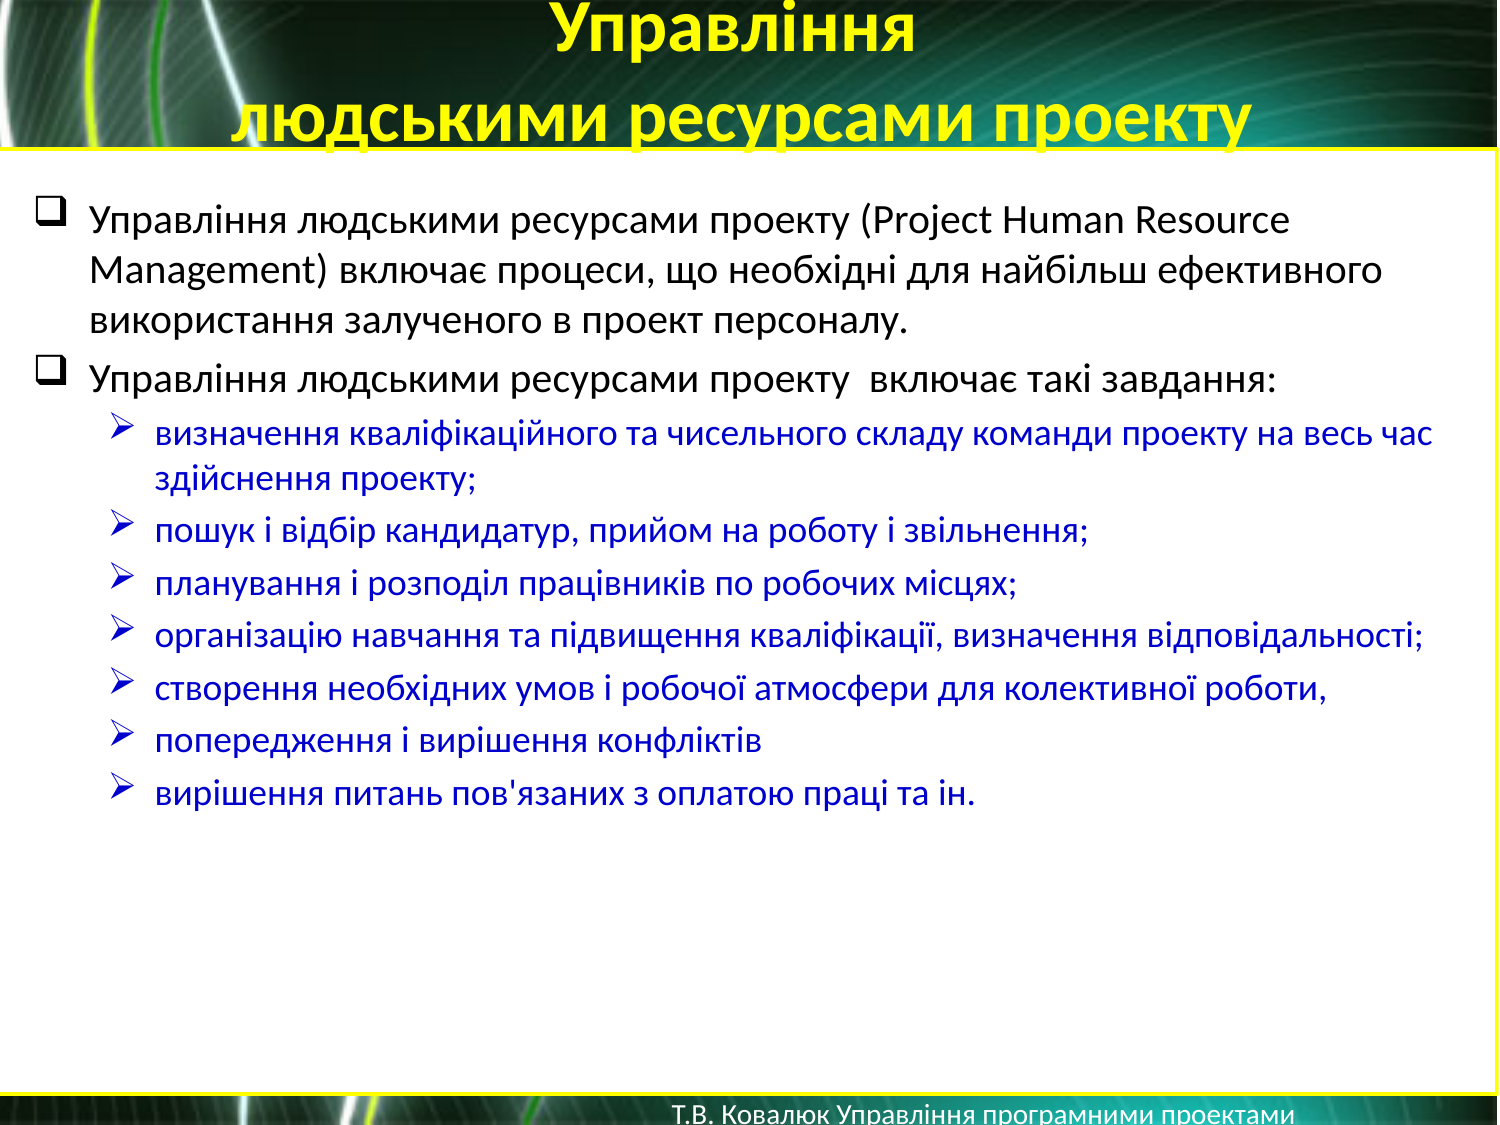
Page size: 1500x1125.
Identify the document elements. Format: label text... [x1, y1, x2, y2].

picture [1181, 1112, 1188, 1122]
list Управління людськими ресурсами проекту (Project Human Resource Management) включає процеси, що необхідні для найбільш ефективного використання залученого в проект персоналу. Управління людськими ресурсами проекту включає такі завдання: визначення кваліфікаційного та чисельного складу команди проекту на весь час здійснення проекту; пошук і відбір кандидатур, прийом на роботу і звільнення; планування і розподіл працівників по робочих місцях; організацію навчання та підвищення кваліфікації, визначення відповідальності; створення необхідних умов і робочої атмосфери для колективної роботи, попередження і вирішення конфліктів вирішення питань пов'язаних з оплатою праці та ін. [17, 184, 1471, 1047]
picture [871, 1112, 878, 1122]
picture [1043, 1112, 1050, 1122]
picture [0, 1096, 1497, 1125]
title Управління людськими ресурсами проекту [100, 0, 1368, 138]
picture [1002, 1112, 1009, 1122]
picture [0, 0, 1497, 147]
